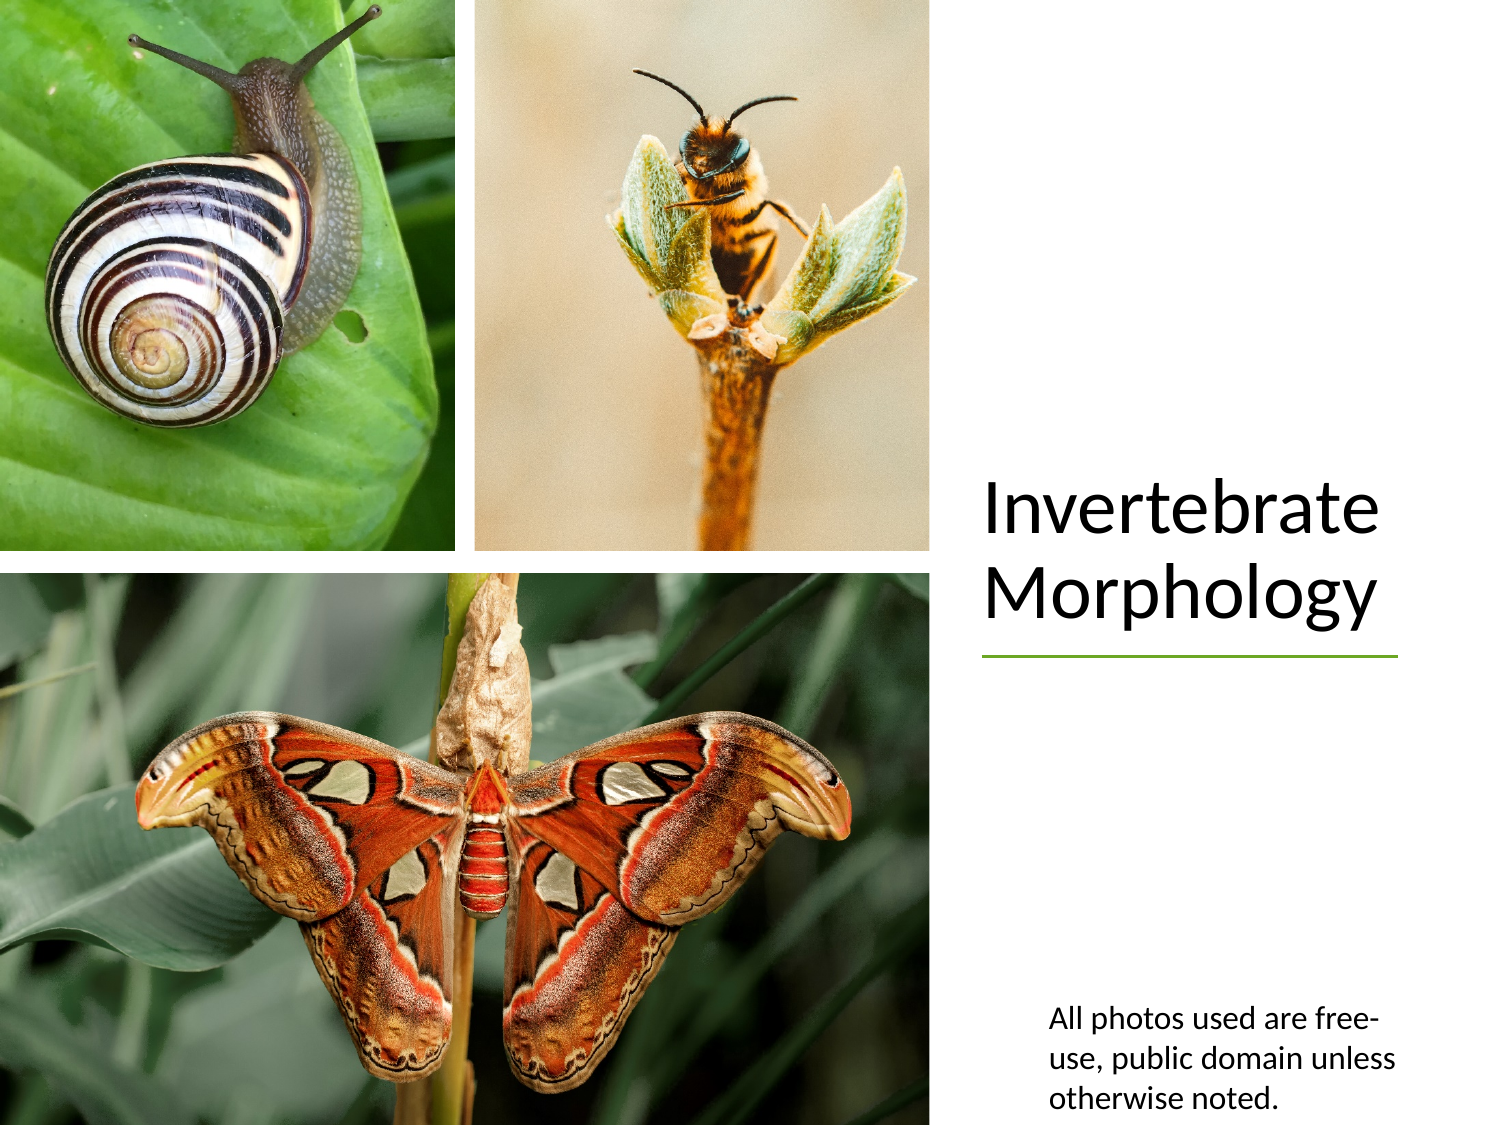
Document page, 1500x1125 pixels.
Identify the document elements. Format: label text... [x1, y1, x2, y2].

picture [0, 0, 455, 551]
text_box All photos used are free-use, public domain unless otherwise noted. [1033, 988, 1422, 1124]
picture [474, 0, 930, 551]
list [0, 573, 930, 1125]
title Invertebrate Morphology [967, 117, 1422, 644]
